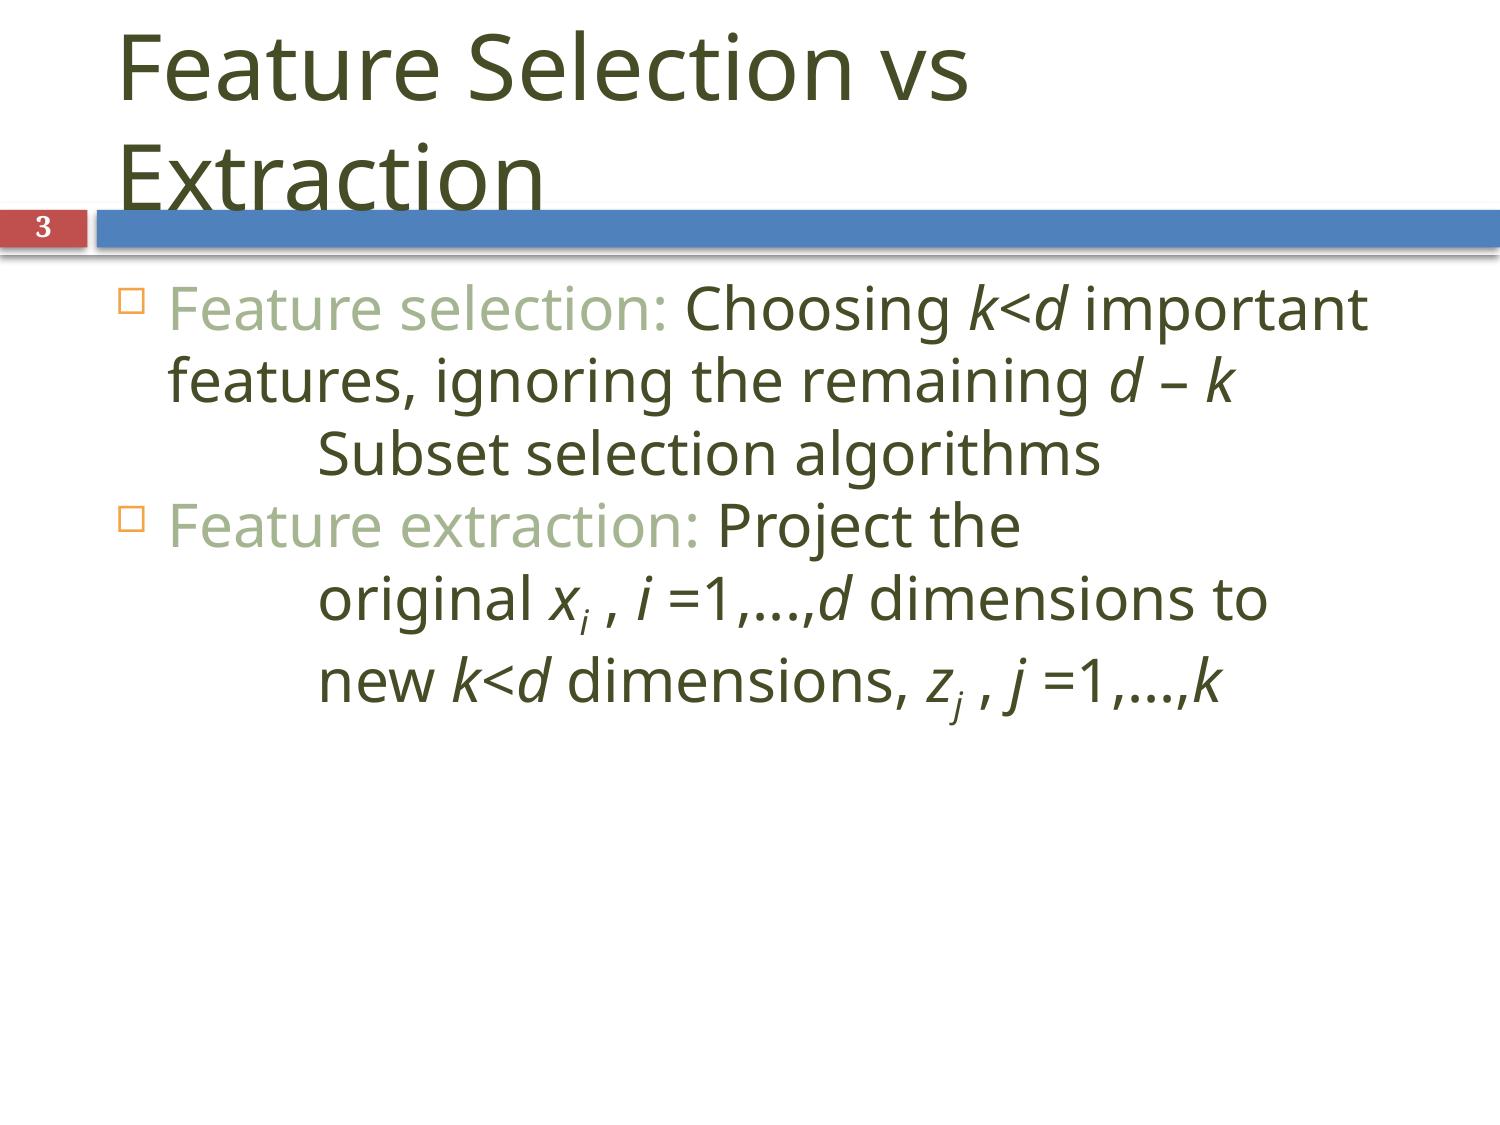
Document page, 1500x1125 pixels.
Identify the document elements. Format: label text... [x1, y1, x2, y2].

text_box Feature Selection vs Extraction [100, 37, 1438, 200]
text_box Feature selection: Choosing k<d important features, ignoring the remaining d – k Subset selection algorithms Feature extraction: Project the original xi , i =1,...,d dimensions to new k<d dimensions, zj , j =1,...,k [100, 262, 1438, 1000]
text_box <number> [0, 208, 88, 249]
